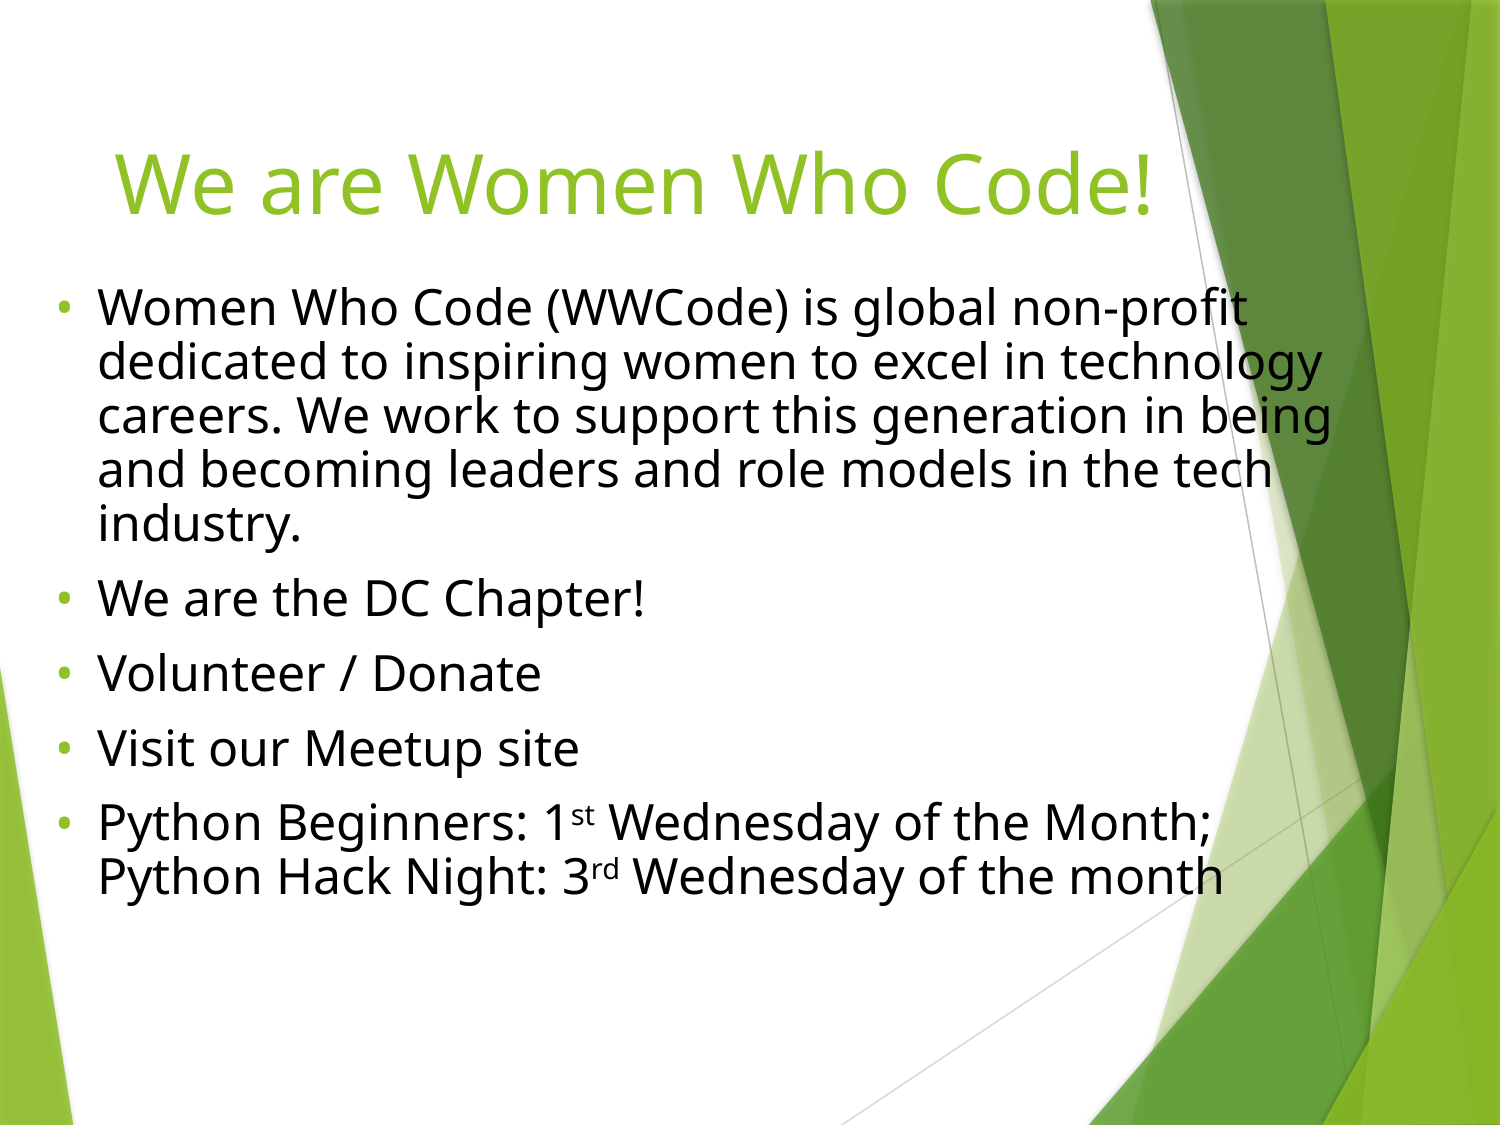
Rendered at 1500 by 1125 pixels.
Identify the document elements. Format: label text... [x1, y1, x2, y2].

list Women Who Code (WWCode) is global non-profit dedicated to inspiring women to excel in technology careers. We work to support this generation in being and becoming leaders and role models in the tech industry. We are the DC Chapter! Volunteer / Donate Visit our Meetup site Python Beginners: 1st Wednesday of the Month; Python Hack Night: 3rd Wednesday of the month [37, 275, 1400, 1000]
title We are Women Who Code! [99, 112, 1438, 263]
